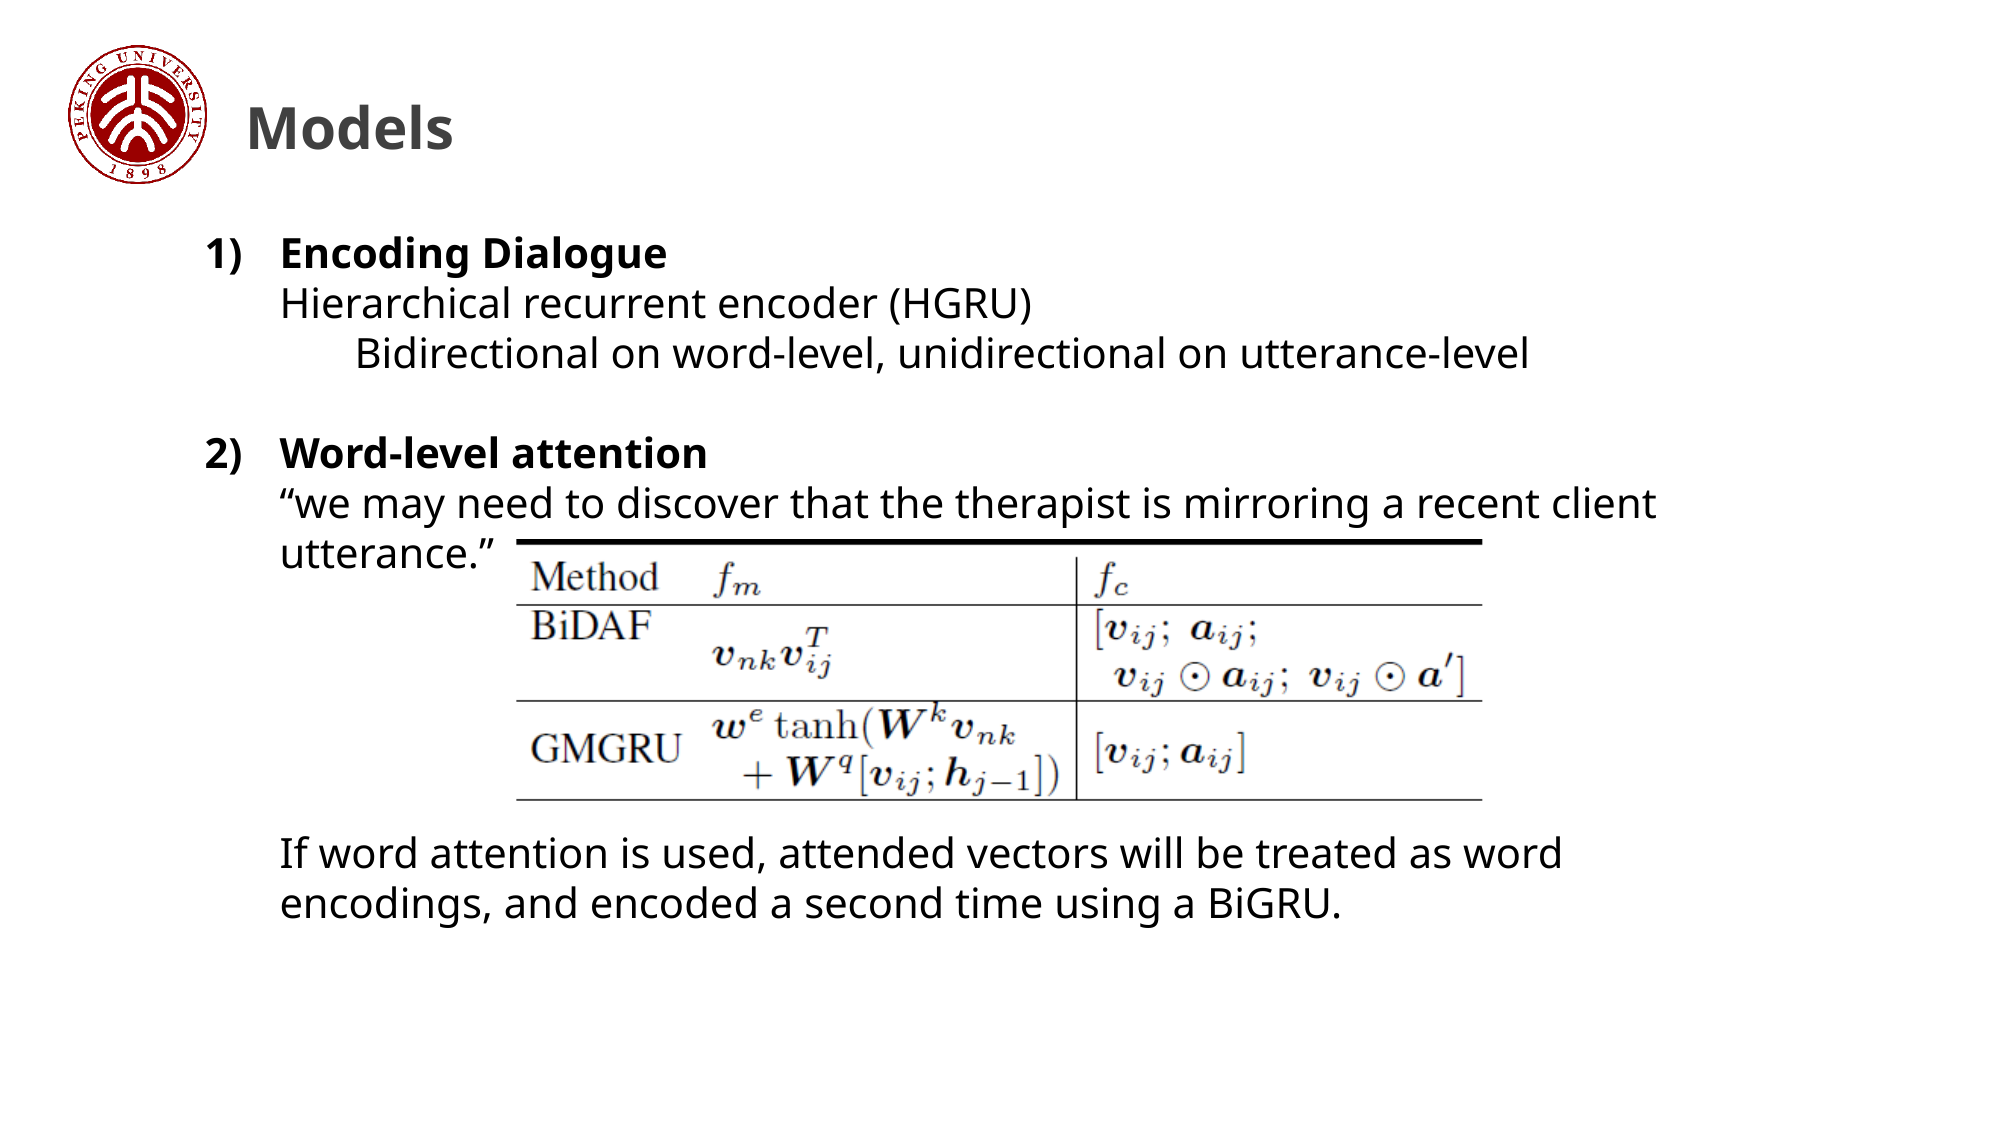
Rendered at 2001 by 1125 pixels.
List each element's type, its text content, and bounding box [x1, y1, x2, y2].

text_box Encoding Dialogue Hierarchical recurrent encoder (HGRU) Bidirectional on word-level, unidirectional on utterance-level Word-level attention “we may need to discover that the therapist is mirroring a recent client utterance.” If word attention is used, attended vectors will be treated as word encodings, and encoded a second time using a BiGRU. [189, 219, 1706, 935]
text_box Models [230, 84, 935, 169]
picture [68, 45, 207, 184]
picture [511, 539, 1484, 804]
